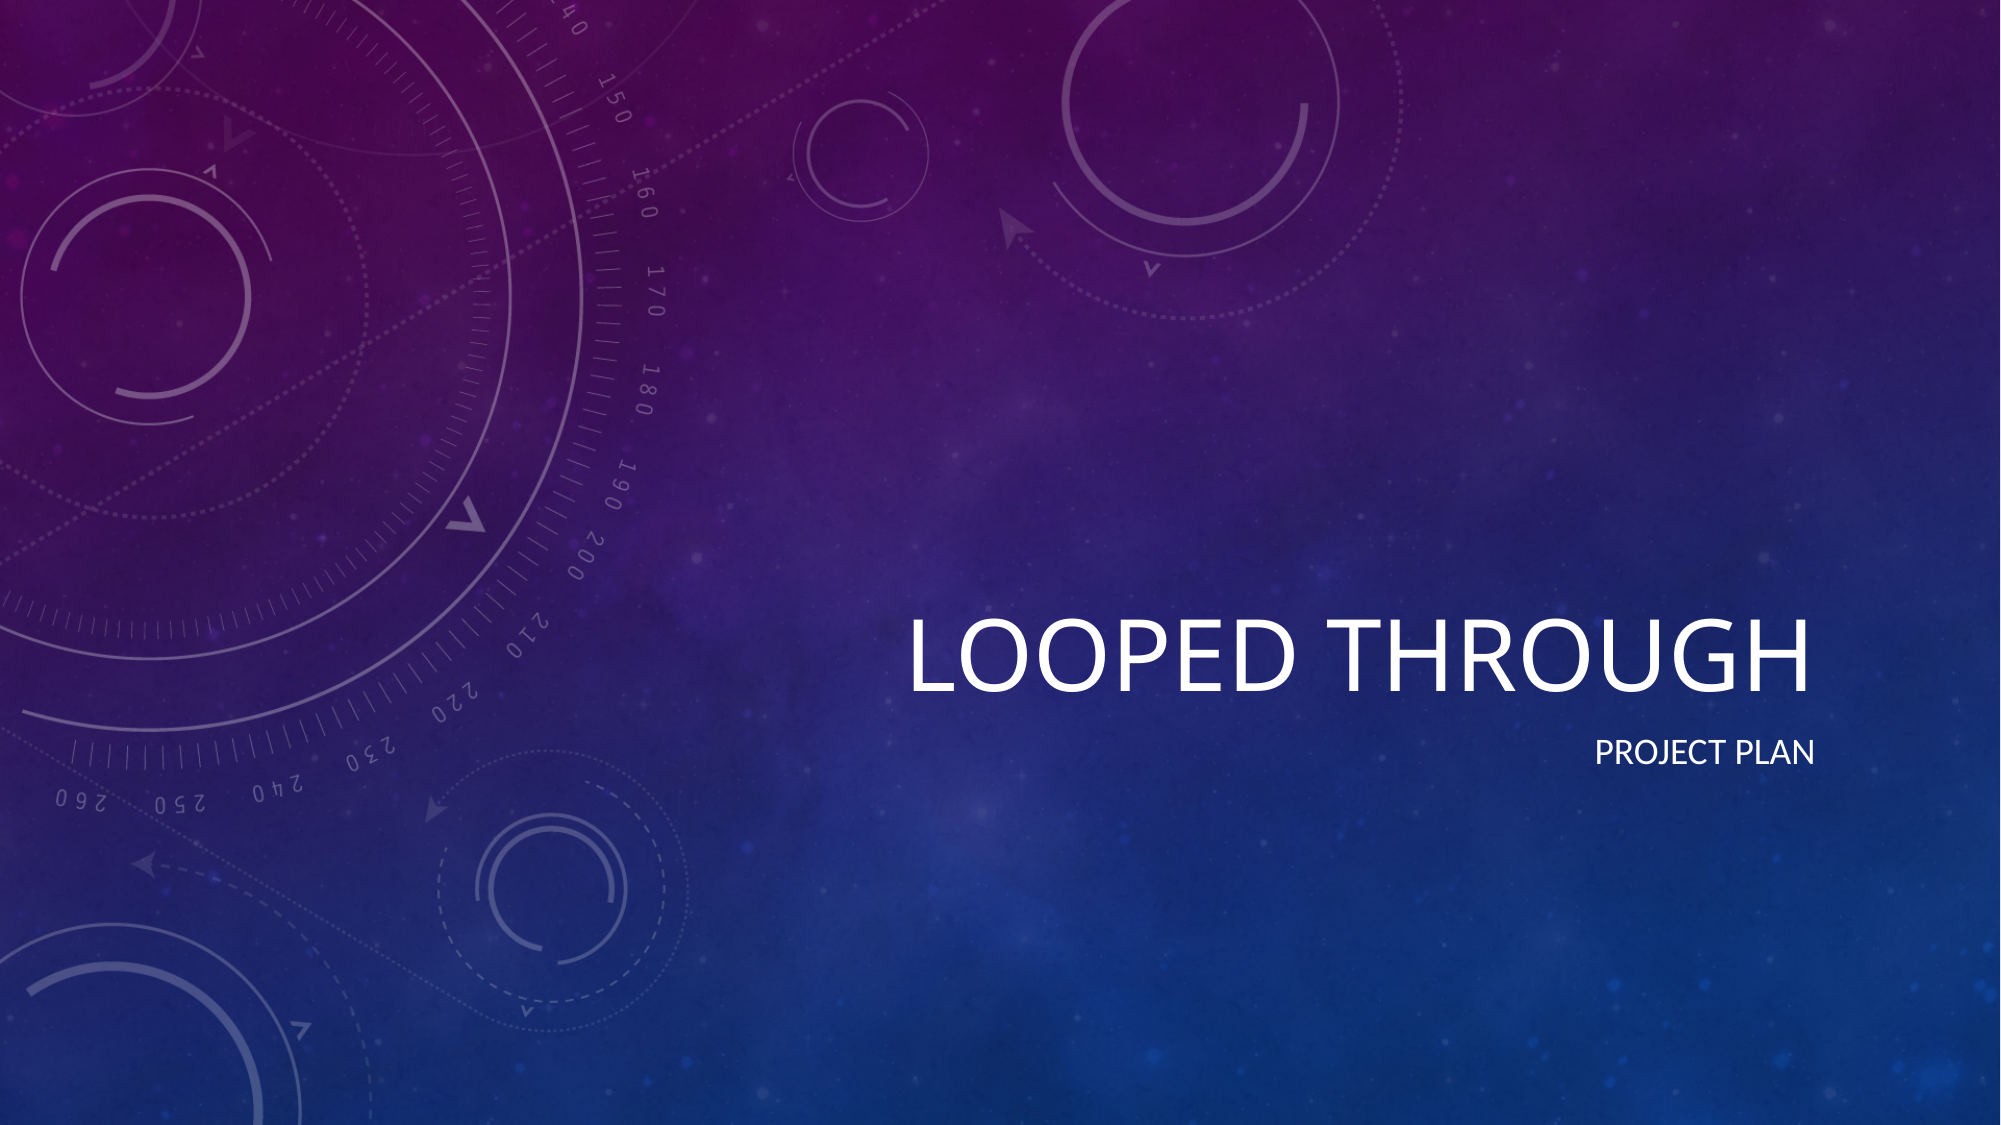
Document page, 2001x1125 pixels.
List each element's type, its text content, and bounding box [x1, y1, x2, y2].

title Looped Through [650, 322, 1831, 719]
subtitle Project Plan [650, 719, 1831, 950]
picture [0, 0, 2001, 1125]
